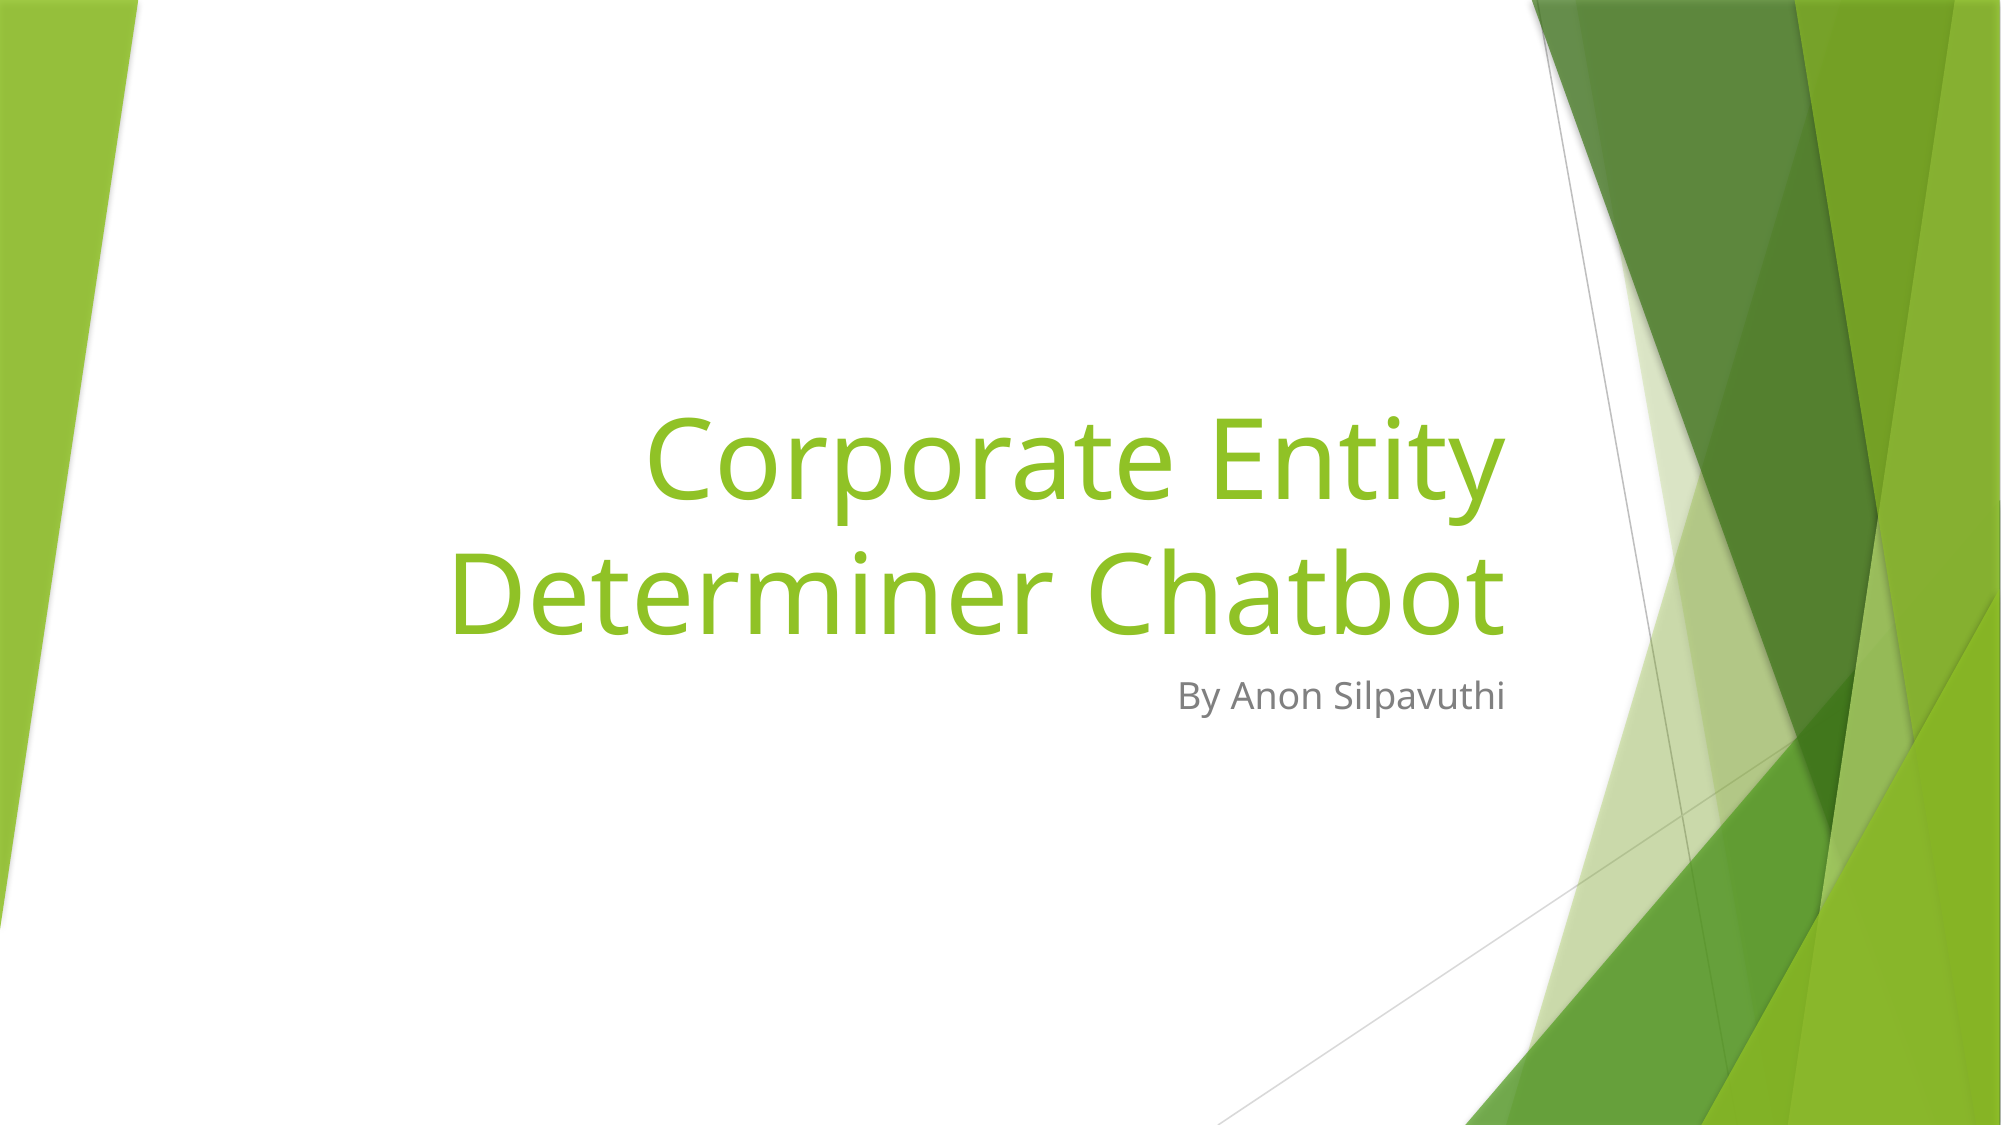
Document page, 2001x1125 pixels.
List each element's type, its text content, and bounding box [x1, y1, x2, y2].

title Corporate Entity Determiner Chatbot [247, 394, 1522, 664]
subtitle By Anon Silpavuthi [247, 664, 1522, 845]
